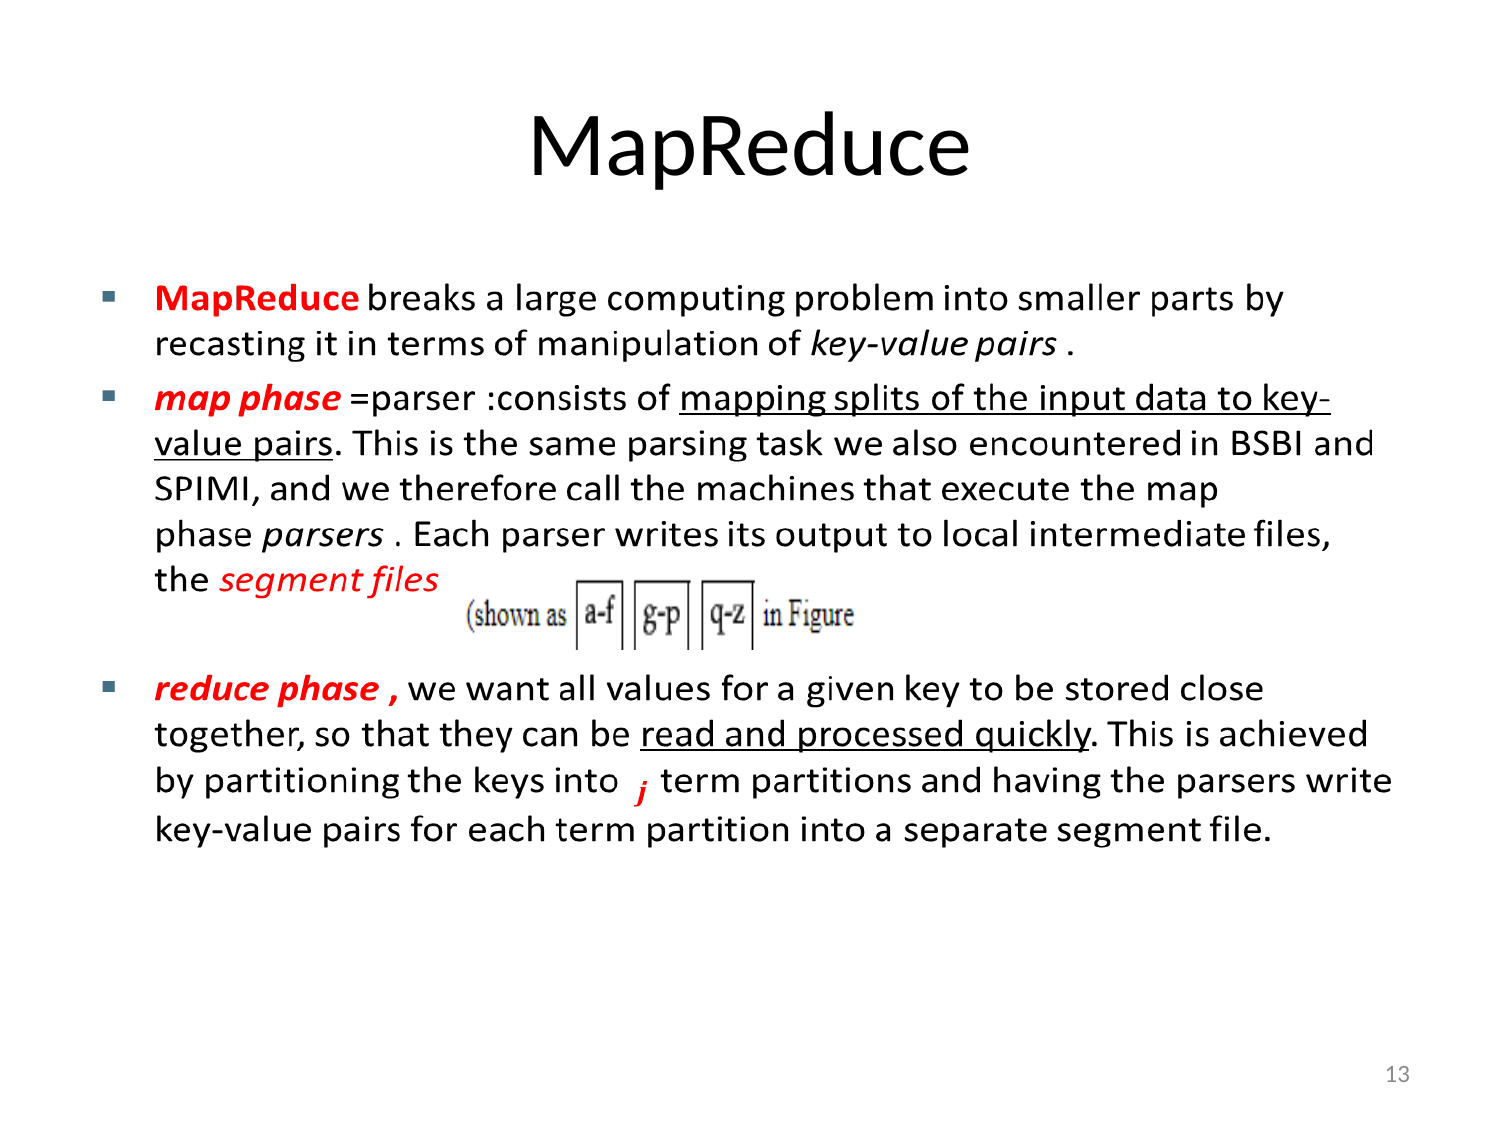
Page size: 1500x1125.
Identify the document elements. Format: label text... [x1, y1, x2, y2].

picture [462, 574, 857, 651]
list [75, 262, 1425, 1005]
slide_number 13 [1074, 1042, 1425, 1103]
title MapReduce [75, 45, 1425, 233]
